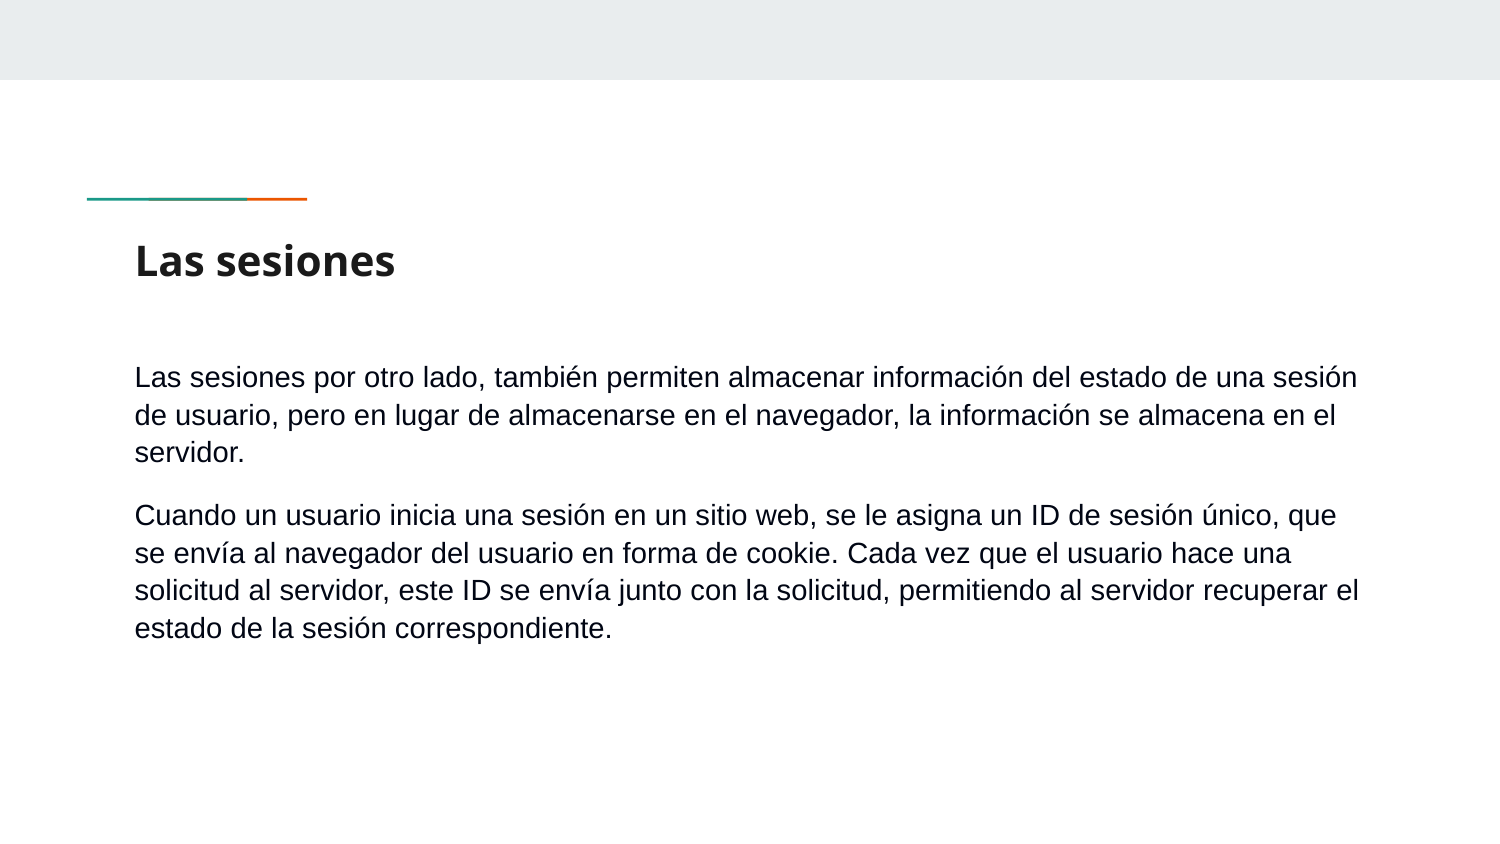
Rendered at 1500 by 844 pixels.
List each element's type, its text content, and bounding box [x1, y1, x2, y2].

title Las sesiones [119, 216, 1381, 305]
list Las sesiones por otro lado, también permiten almacenar información del estado de una sesión de usuario, pero en lugar de almacenarse en el navegador, la información se almacena en el servidor. Cuando un usuario inicia una sesión en un sitio web, se le asigna un ID de sesión único, que se envía al navegador del usuario en forma de cookie. Cada vez que el usuario hace una solicitud al servidor, este ID se envía junto con la solicitud, permitiendo al servidor recuperar el estado de la sesión correspondiente. [119, 341, 1381, 712]
